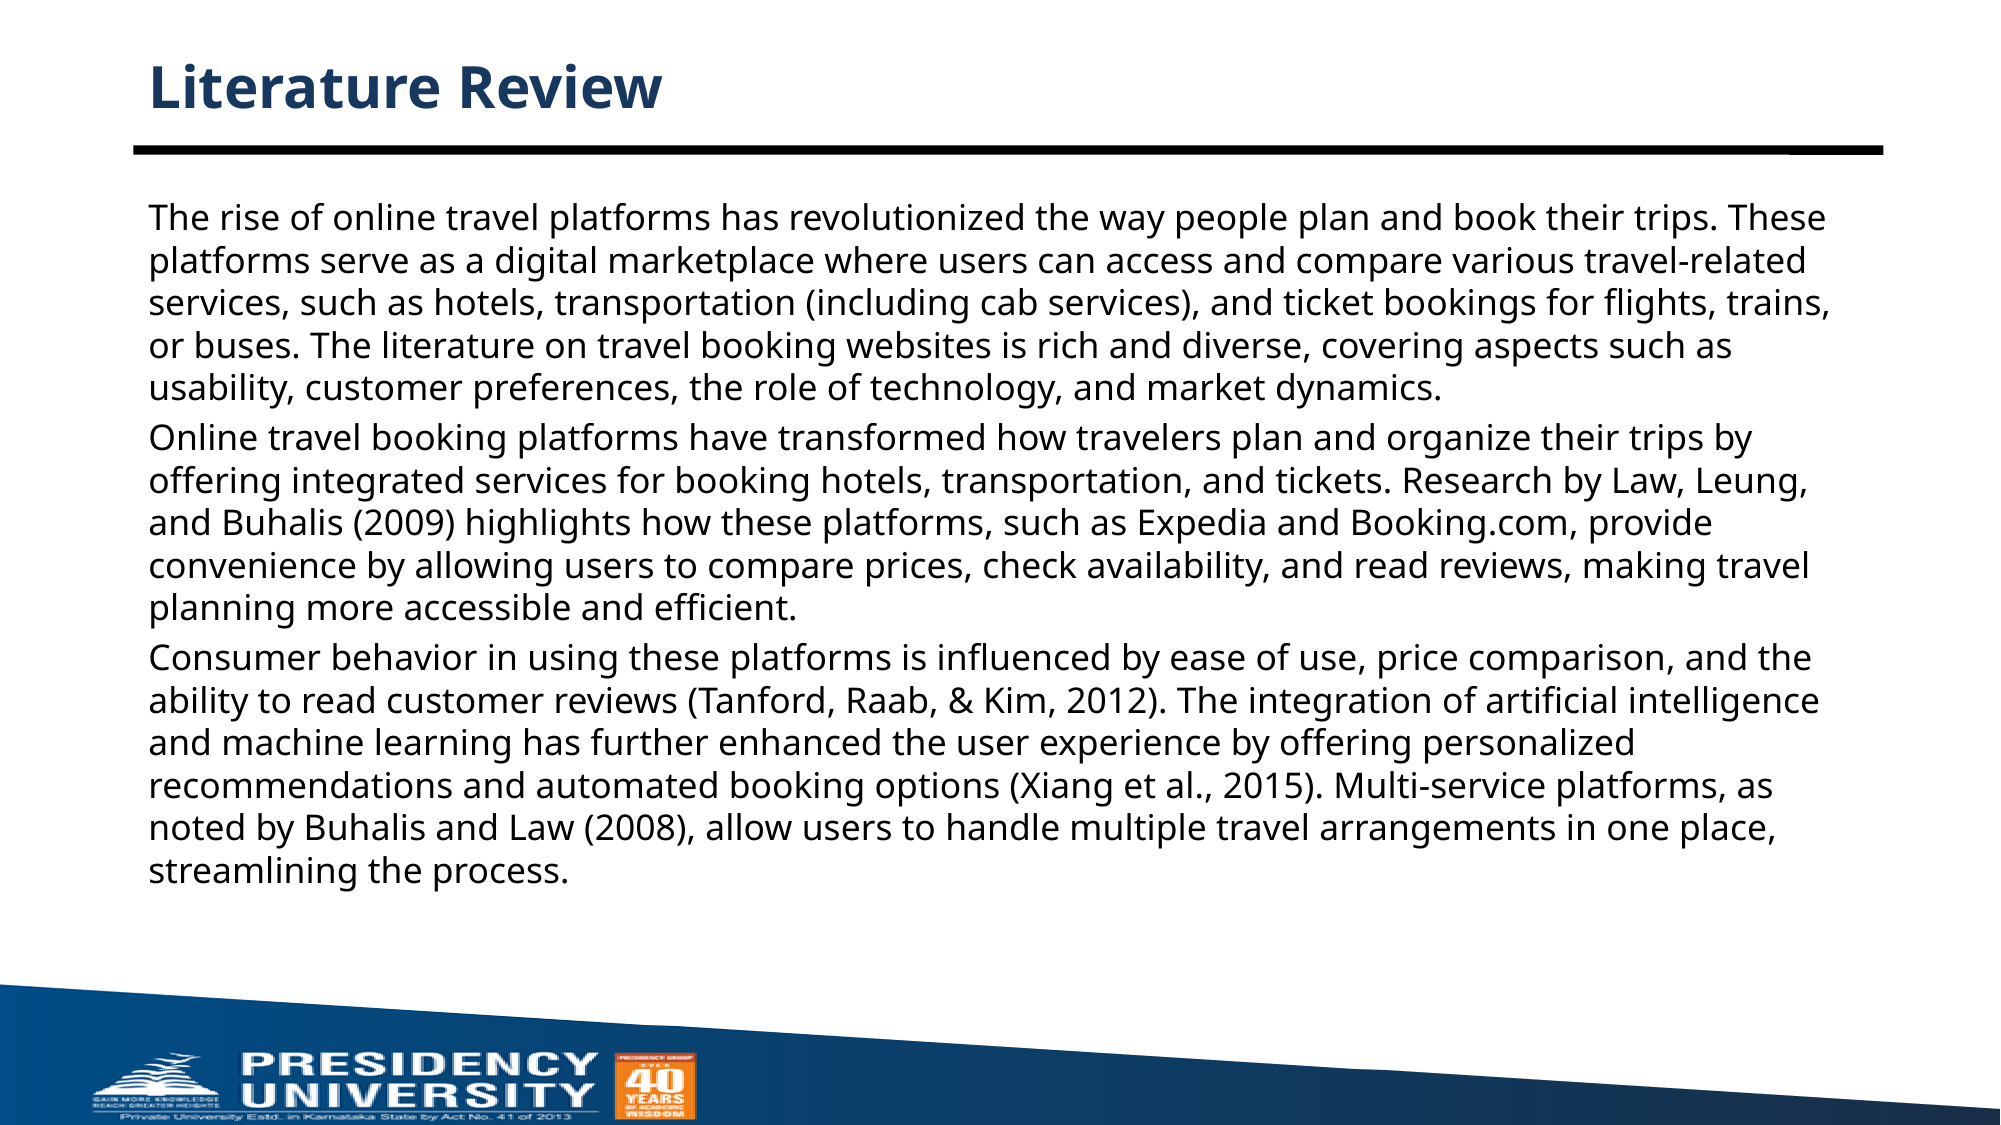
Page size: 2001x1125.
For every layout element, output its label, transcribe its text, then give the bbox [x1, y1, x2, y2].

list The rise of online travel platforms has revolutionized the way people plan and book their trips. These platforms serve as a digital marketplace where users can access and compare various travel-related services, such as hotels, transportation (including cab services), and ticket bookings for flights, trains, or buses. The literature on travel booking websites is rich and diverse, covering aspects such as usability, customer preferences, the role of technology, and market dynamics. Online travel booking platforms have transformed how travelers plan and organize their trips by offering integrated services for booking hotels, transportation, and tickets. Research by Law, Leung, and Buhalis (2009) highlights how these platforms, such as Expedia and Booking.com, provide convenience by allowing users to compare prices, check availability, and read reviews, making travel planning more accessible and efficient. Consumer behavior in using these platforms is influenced by ease of use, price comparison, and the ability to read customer reviews (Tanford, Raab, & Kim, 2012). The integration of artificial intelligence and machine learning has further enhanced the user experience by offering personalized recommendations and automated booking options (Xiang et al., 2015). Multi-service platforms, as noted by Buhalis and Law (2008), allow users to handle multiple travel arrangements in one place, streamlining the process. [133, 187, 1884, 1000]
title Literature Review [133, 45, 1884, 125]
picture [0, 982, 2000, 1125]
